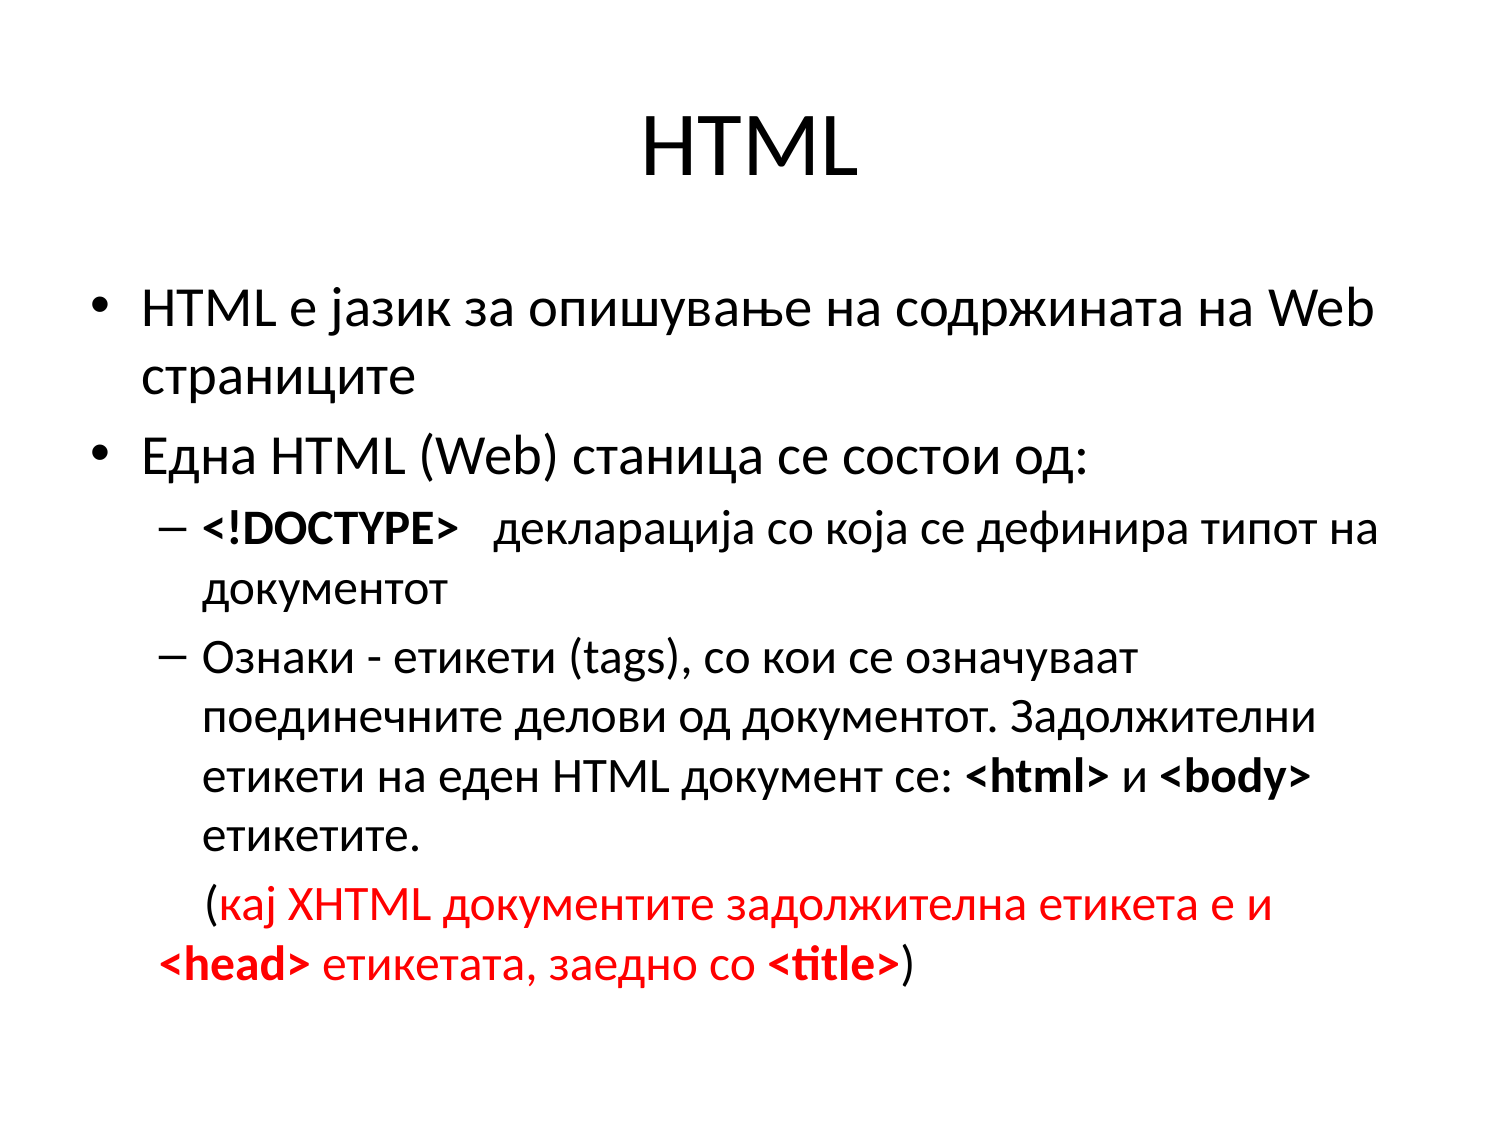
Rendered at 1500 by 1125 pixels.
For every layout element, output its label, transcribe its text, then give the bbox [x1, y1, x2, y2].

title HTML [75, 45, 1425, 233]
list HTML e јазик за опишување на содржината на Web страниците Една HTML (Web) станица се состои од: <!DOCTYPE> декларација со која се дефинира типот на документот Ознаки - етикети (tags), со кои се означуваат поединечните делови од документот. Задолжителни етикети на еден HTML документ се: <html> и <body> етикетите. (кај XHTML документите задолжителна етикета е и <head> етикетата, заедно со <title>) [75, 262, 1425, 1005]
